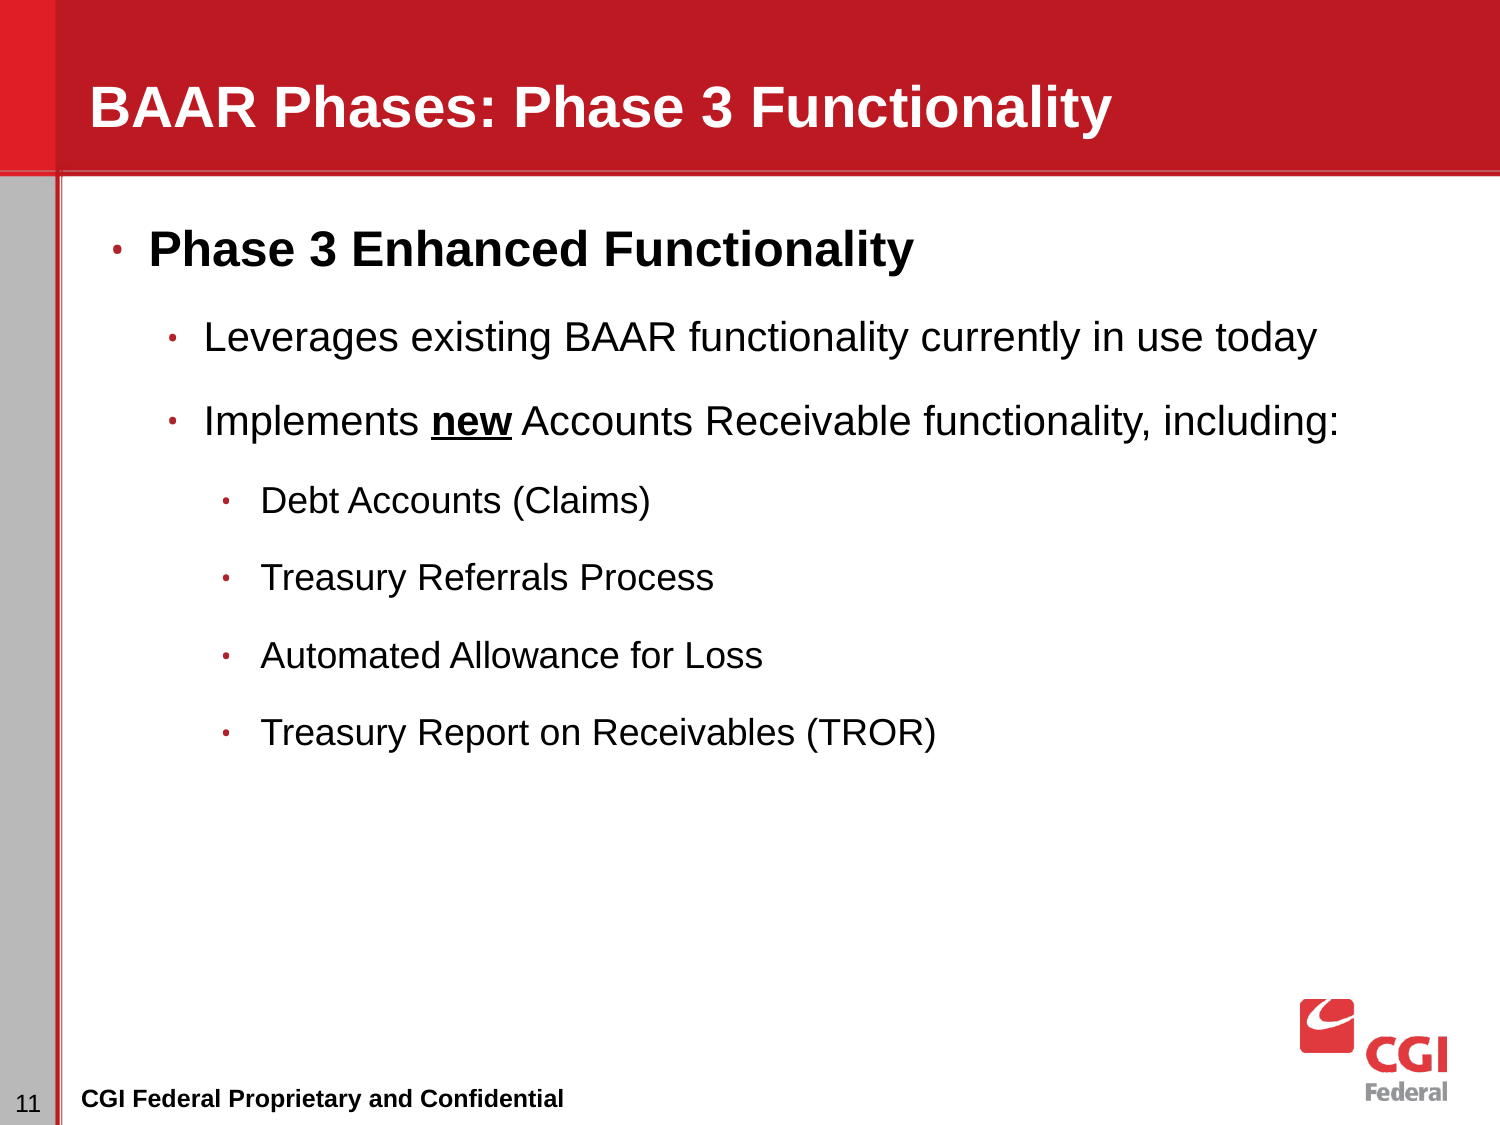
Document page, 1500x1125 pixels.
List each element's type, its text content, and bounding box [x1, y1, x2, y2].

footer CGI Federal Proprietary and Confidential [66, 1074, 1217, 1125]
slide_number ‹#› [0, 1024, 80, 1125]
picture [1300, 999, 1447, 1101]
title BAAR Phases: Phase 3 Functionality [74, 54, 1286, 147]
picture [0, 0, 1500, 1024]
list Phase 3 Enhanced Functionality Leverages existing BAAR functionality currently in use today Implements new Accounts Receivable functionality, including: Debt Accounts (Claims) Treasury Referrals Process Automated Allowance for Loss Treasury Report on Receivables (TROR) [95, 209, 1446, 1054]
